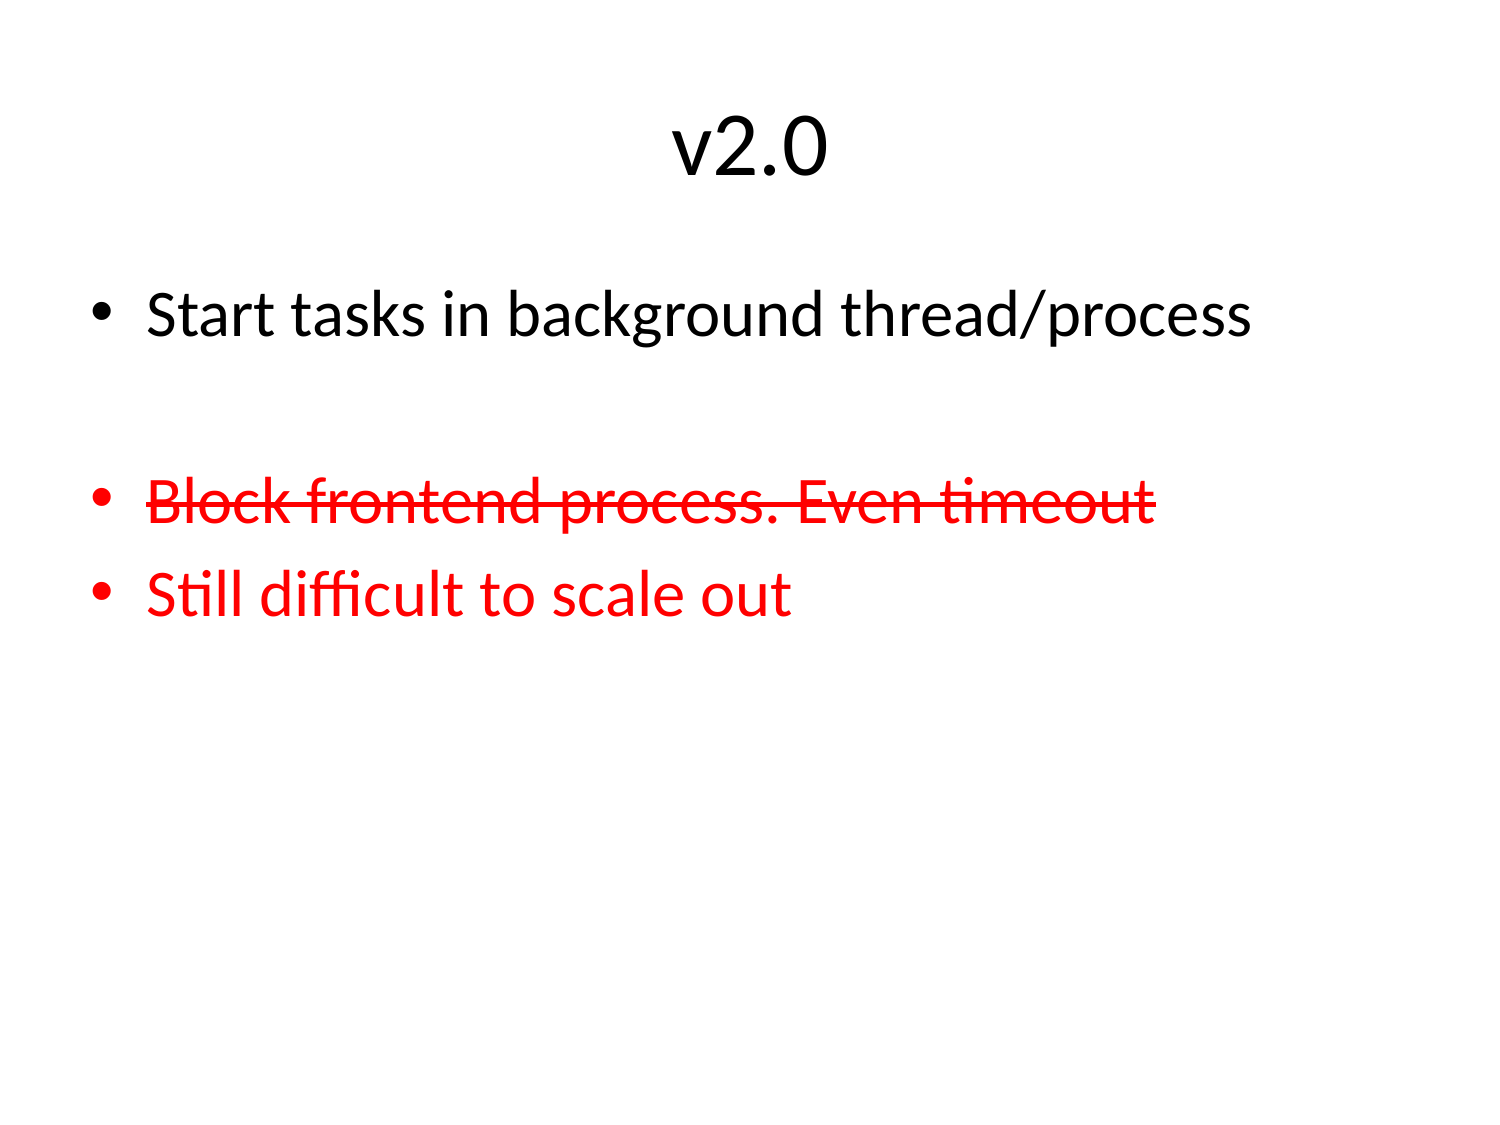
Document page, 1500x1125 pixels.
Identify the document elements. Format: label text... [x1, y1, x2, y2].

title v2.0 [75, 45, 1425, 233]
list Start tasks in background thread/process Block frontend process. Even timeout Still difficult to scale out [75, 262, 1425, 1005]
